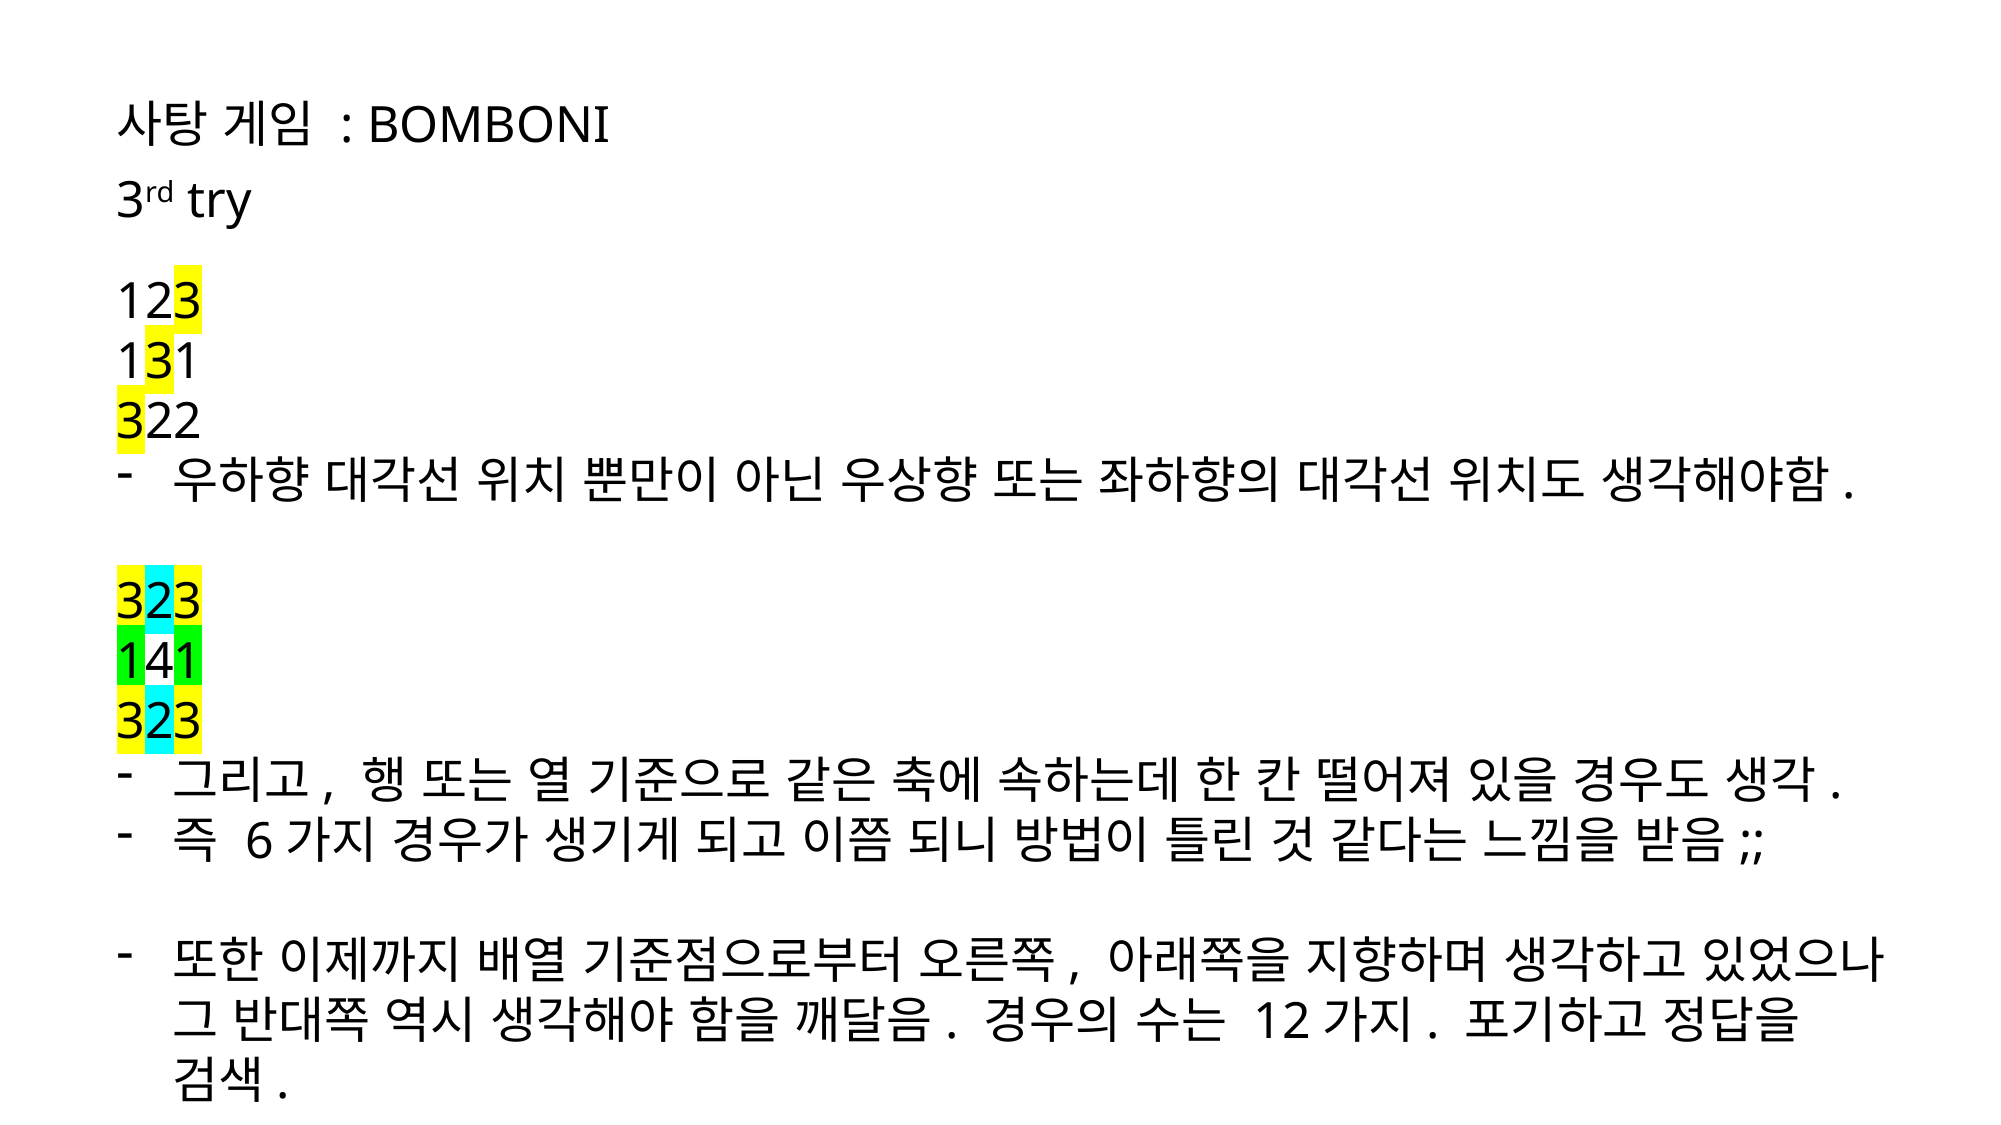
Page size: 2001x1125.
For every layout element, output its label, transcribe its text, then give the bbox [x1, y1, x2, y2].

text_box 3rd try [101, 160, 651, 236]
text_box 123 131 322 우하향 대각선 위치 뿐만이 아닌 우상향 또는 좌하향의 대각선 위치도 생각해야함. 323 141 323 그리고, 행 또는 열 기준으로 같은 축에 속하는데 한 칸 떨어져 있을 경우도 생각. 즉 6가지 경우가 생기게 되고 이쯤 되니 방법이 틀린 것 같다는 느낌을 받음;; 또한 이제까지 배열 기준점으로부터 오른쪽, 아래쪽을 지향하며 생각하고 있었으나 그 반대쪽 역시 생각해야 함을 깨달음. 경우의 수는 12가지. 포기하고 정답을 검색. [101, 261, 1917, 1125]
text_box 사탕 게임 : BOMBONI [101, 84, 651, 160]
